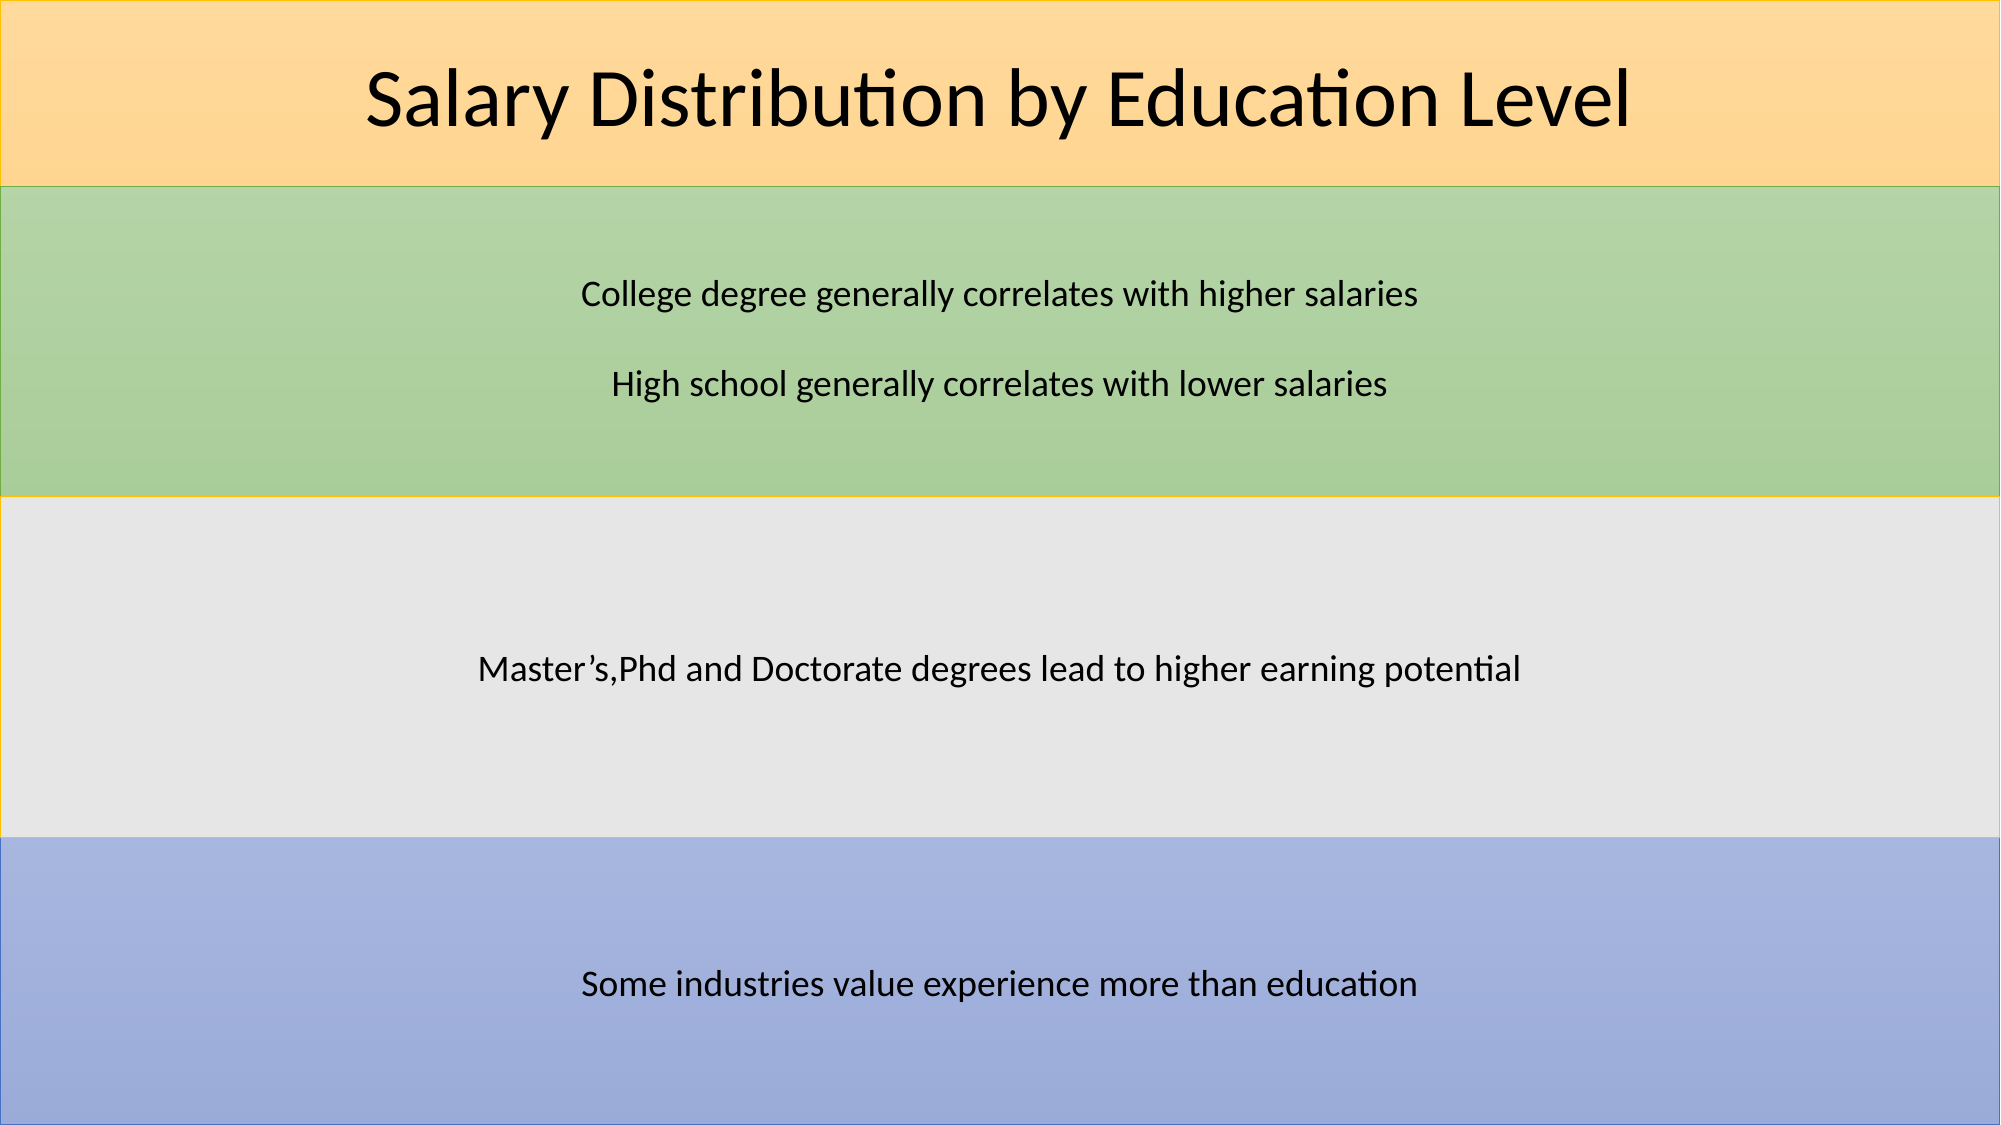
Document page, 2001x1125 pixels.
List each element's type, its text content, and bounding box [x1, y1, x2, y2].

text_box Salary Distribution by Education Level [0, 0, 2000, 186]
text_box College degree generally correlates with higher salaries High school generally correlates with lower salaries [0, 186, 2000, 496]
text_box Some industries value experience more than education [0, 838, 2000, 1125]
text_box Master’s,Phd and Doctorate degrees lead to higher earning potential [0, 496, 2000, 838]
